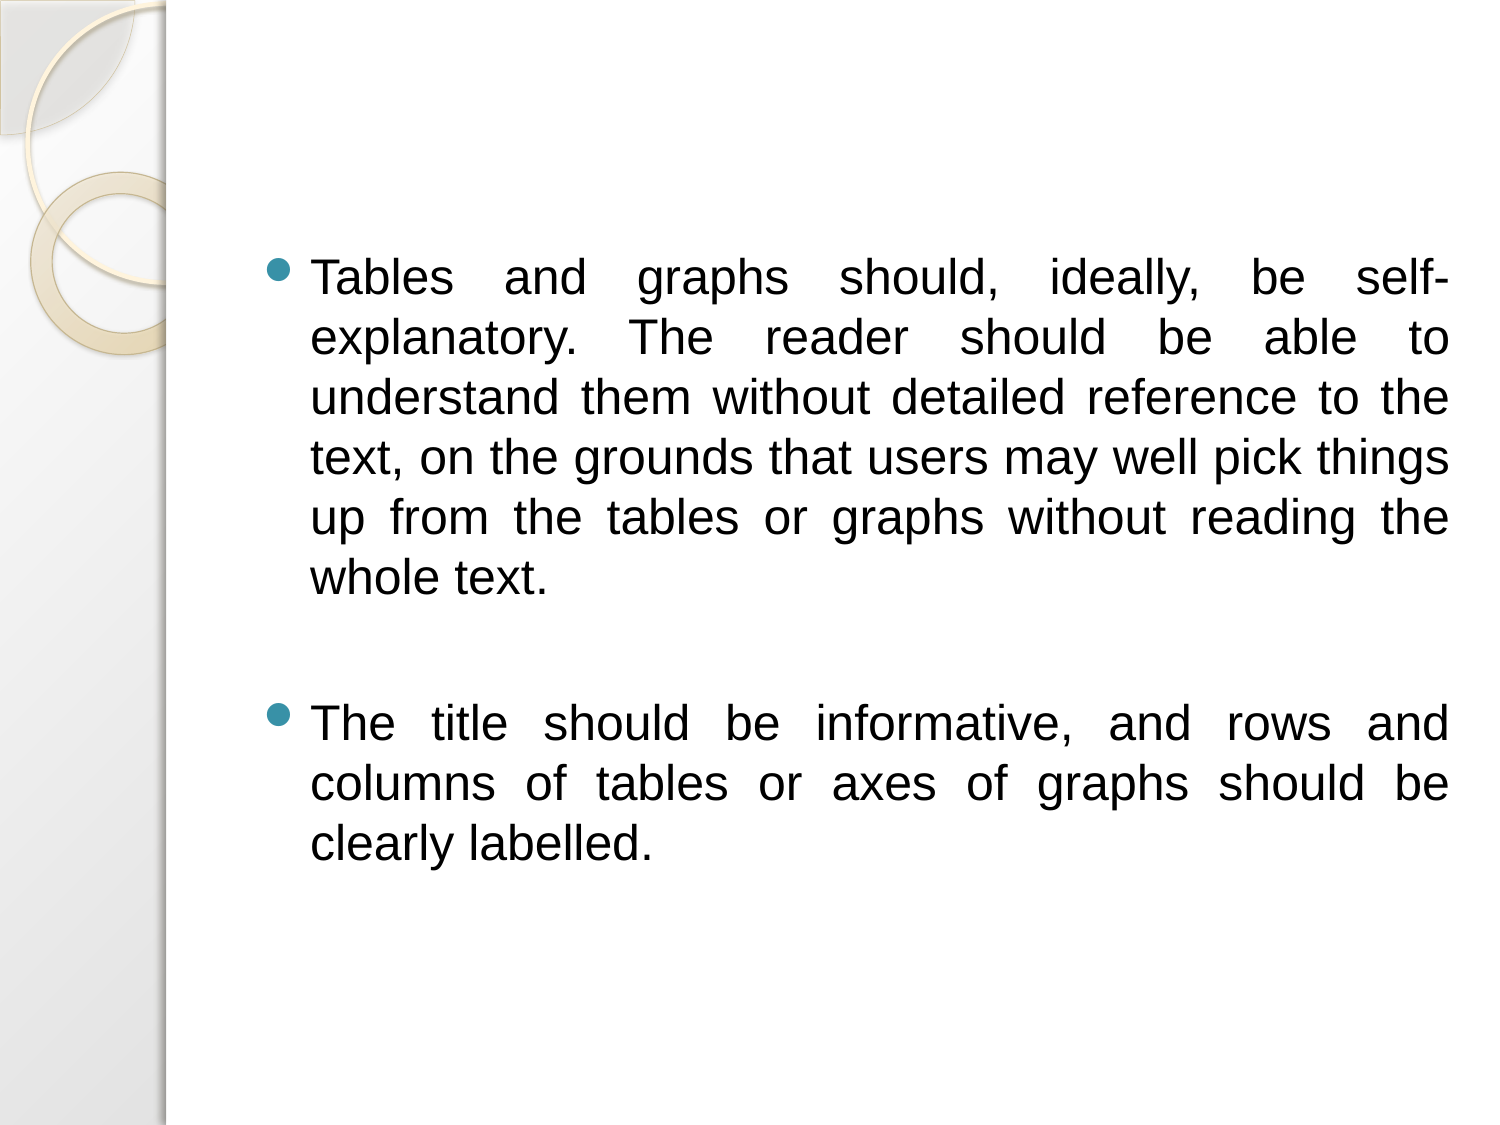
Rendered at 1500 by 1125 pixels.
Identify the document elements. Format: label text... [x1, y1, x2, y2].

list Tables and graphs should, ideally, be self-explanatory. The reader should be able to understand them without detailed reference to the text, on the grounds that users may well pick things up from the tables or graphs without reading the whole text. The title should be informative, and rows and columns of tables or axes of graphs should be clearly labelled. [235, 237, 1466, 1025]
